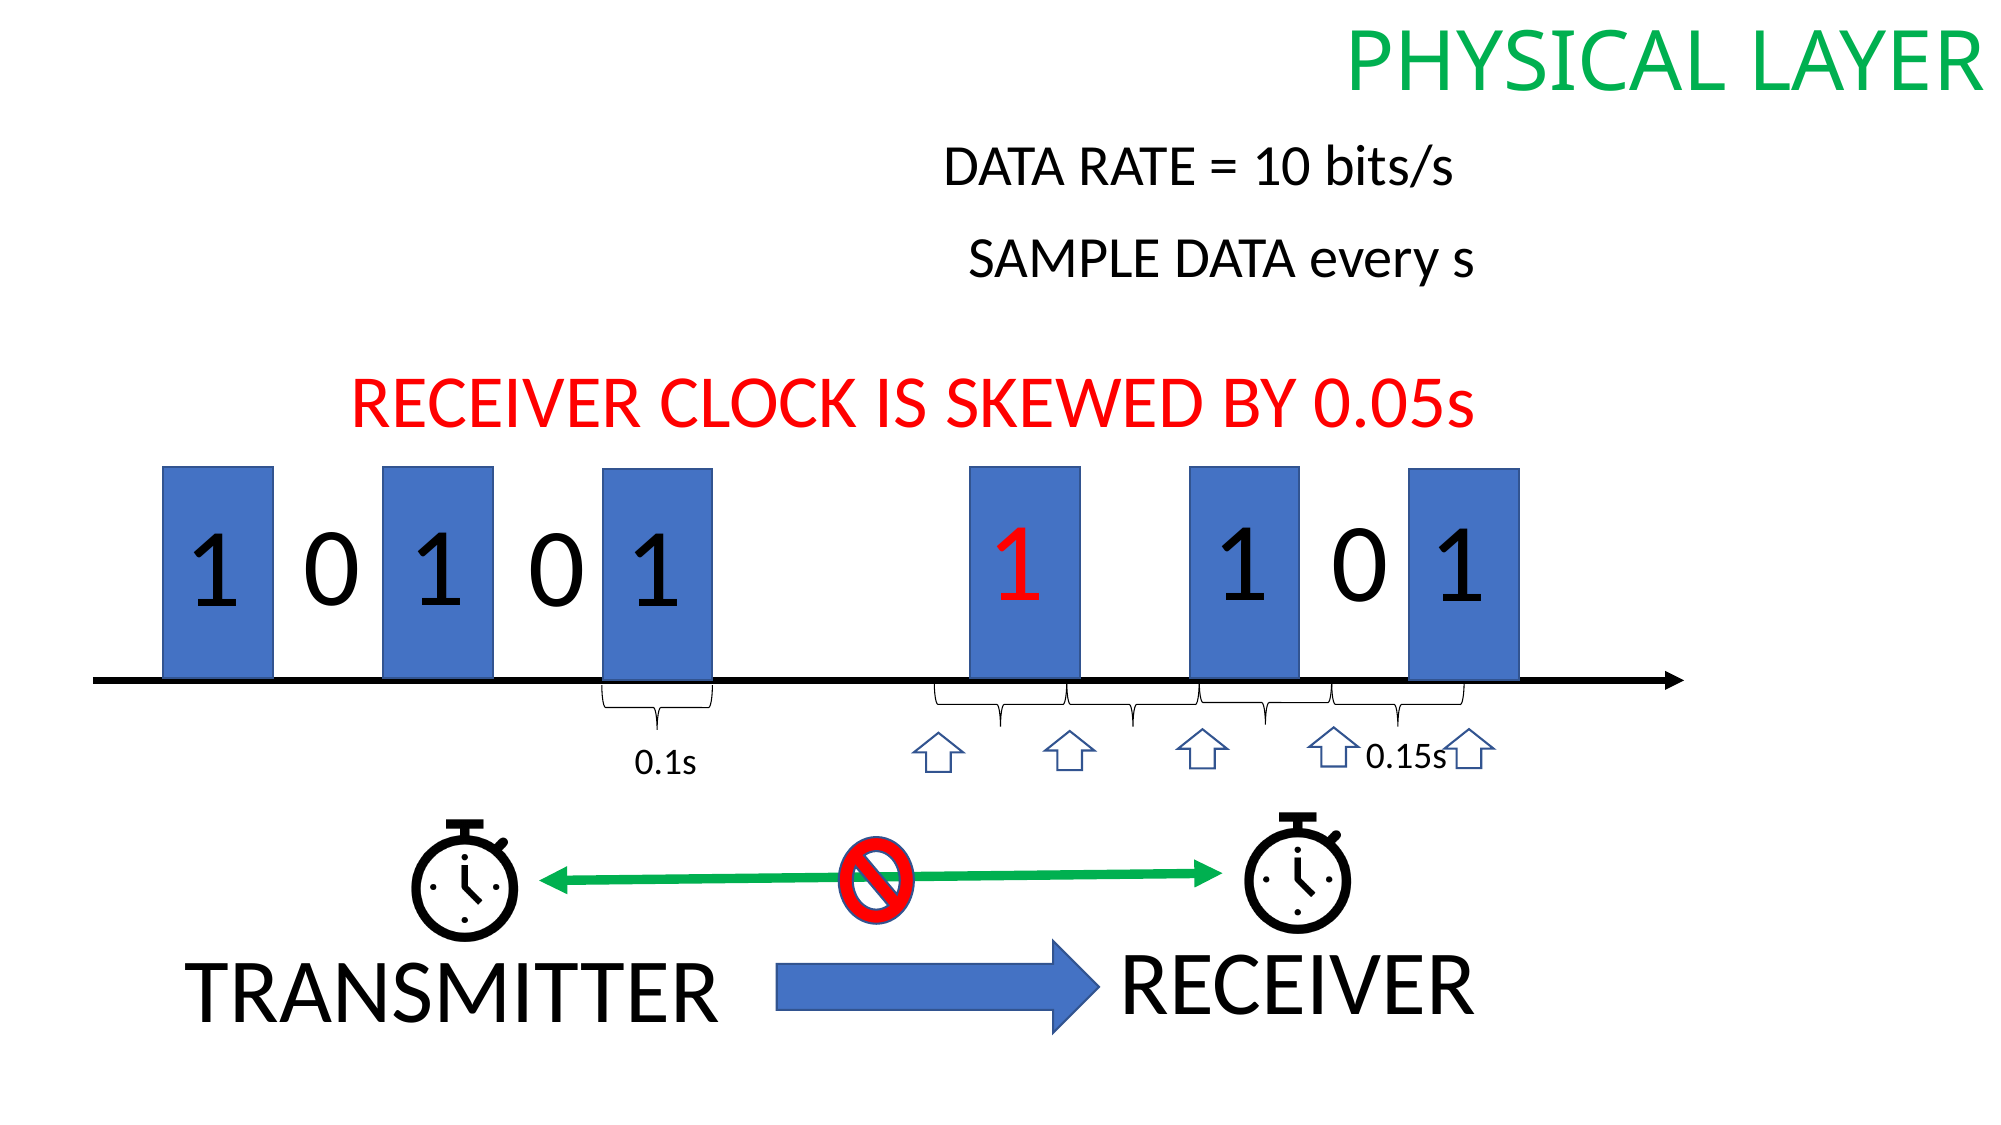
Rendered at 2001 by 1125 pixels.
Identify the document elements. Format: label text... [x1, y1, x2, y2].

text_box PHYSICAL LAYER [1123, 0, 2000, 115]
text_box 1 [1414, 481, 1464, 631]
text_box [1410, 468, 1520, 680]
text_box [601, 685, 713, 729]
text_box [492, 468, 604, 680]
text_box [1441, 727, 1497, 770]
text_box [1081, 466, 1191, 679]
text_box 0 [288, 485, 339, 636]
picture [389, 805, 540, 956]
text_box DATA RATE = 10 bits/s [928, 119, 1470, 205]
text_box [838, 836, 915, 873]
text_box [933, 682, 1068, 727]
text_box [274, 466, 384, 679]
text_box 0 [1317, 481, 1367, 631]
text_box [539, 873, 1223, 881]
text_box 1 [394, 485, 444, 636]
text_box [910, 731, 967, 773]
text_box 1 [1197, 480, 1248, 630]
text_box [1306, 726, 1362, 768]
picture [1222, 798, 1373, 948]
text_box [1198, 681, 1333, 725]
text_box [604, 468, 713, 680]
text_box 0 [513, 486, 563, 637]
text_box 0.1s [619, 729, 712, 789]
text_box RECEIVER CLOCK IS SKEWED BY 0.05s [336, 345, 1492, 451]
text_box [1191, 466, 1300, 679]
text_box [1042, 729, 1098, 772]
text_box [162, 466, 274, 679]
text_box [1067, 682, 1200, 727]
text_box [1332, 682, 1465, 723]
text_box TRANSMITTER [170, 923, 736, 1049]
text_box [837, 881, 915, 925]
text_box 1 [610, 486, 661, 637]
text_box [1174, 727, 1231, 770]
text_box 1 [169, 486, 219, 636]
text_box [969, 466, 1081, 679]
text_box [384, 466, 494, 679]
text_box [775, 938, 1101, 1036]
text_box 0.15s [1351, 723, 1463, 784]
text_box 1 [972, 480, 1023, 631]
text_box [1298, 468, 1410, 680]
text_box RECEIVER [1104, 915, 1492, 1040]
